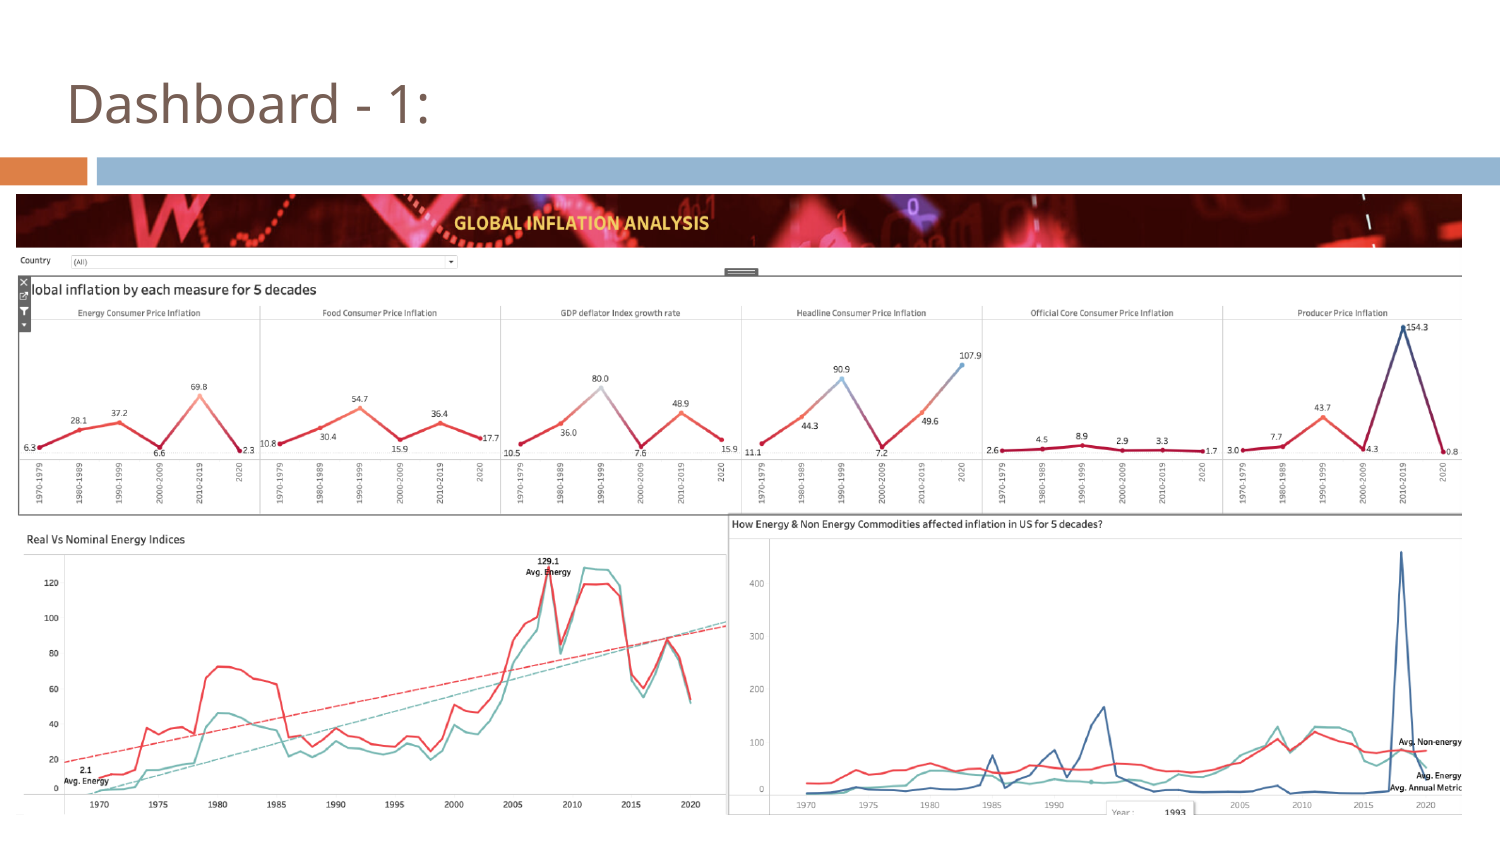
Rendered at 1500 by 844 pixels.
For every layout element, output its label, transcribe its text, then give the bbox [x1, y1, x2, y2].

title Dashboard - 1: [51, 54, 1449, 149]
picture [16, 194, 1463, 815]
